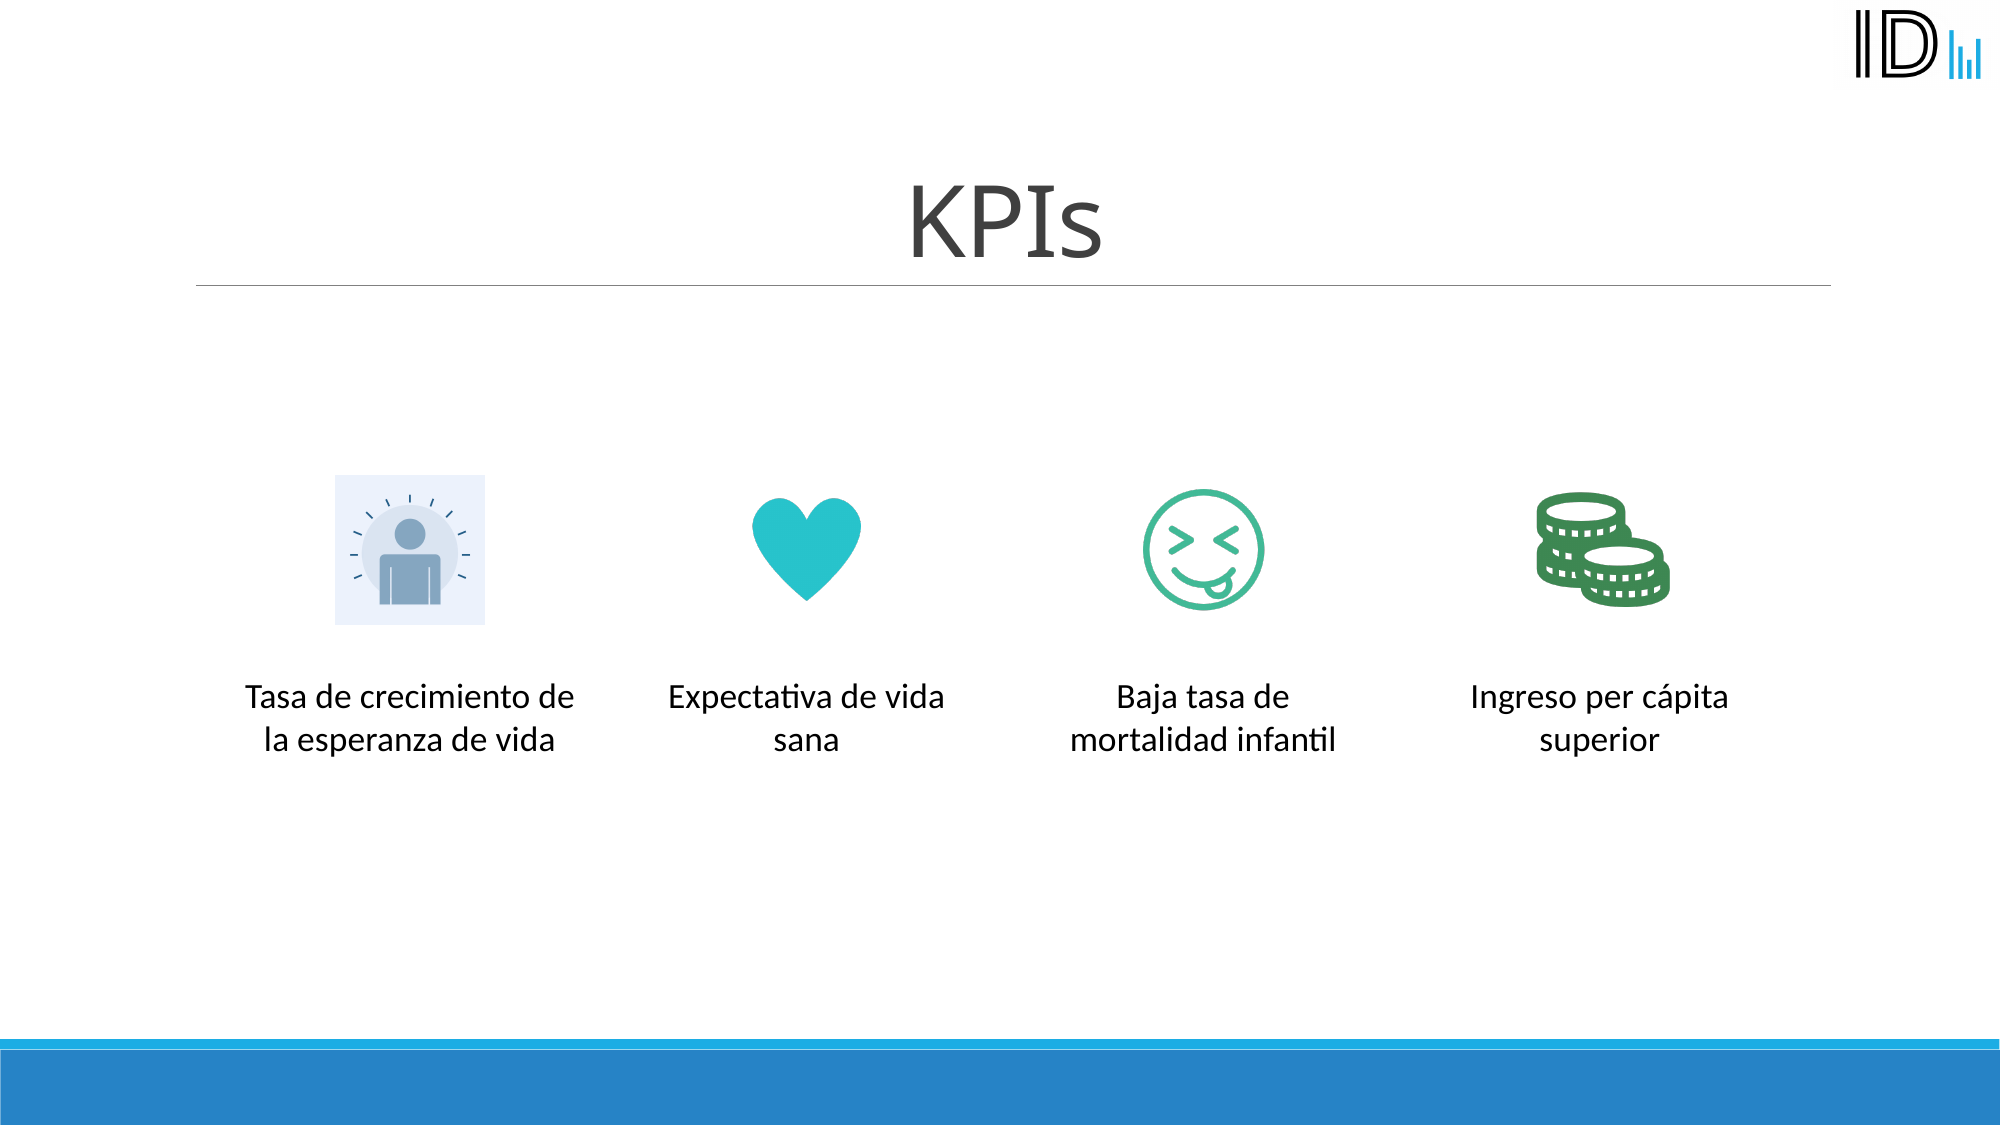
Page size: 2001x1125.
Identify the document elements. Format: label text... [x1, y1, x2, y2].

picture [1832, 0, 2000, 91]
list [179, 302, 1831, 964]
title KPIs [180, 47, 1830, 285]
